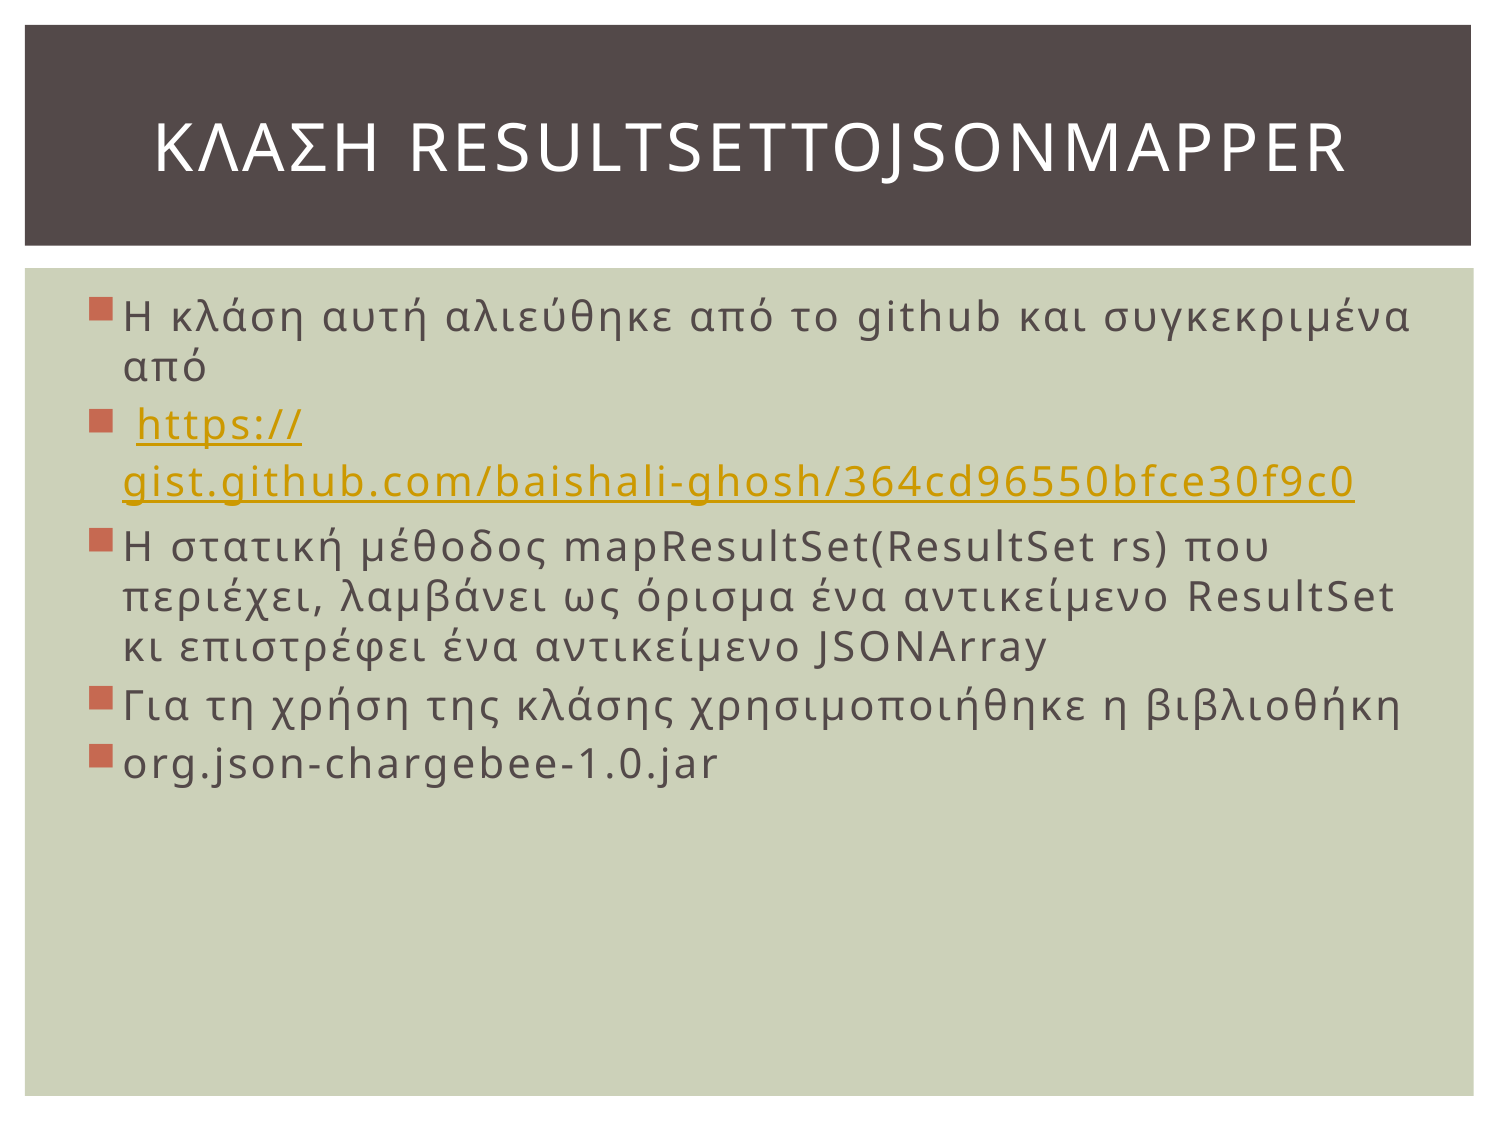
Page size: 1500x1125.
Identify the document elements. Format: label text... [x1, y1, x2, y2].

title ΚΛΑΣΗ ResultSetToJsonMapper [62, 58, 1438, 232]
list H κλάση αυτή αλιεύθηκε από το github και συγκεκριμένα από https://gist.github.com/baishali-ghosh/364cd96550bfce30f9c0 Η στατική μέθοδος mapResultSet(ResultSet rs) που περιέχει, λαμβάνει ως όρισμα ένα αντικείμενο ResultSet κι επιστρέφει ένα αντικείμενο JSONArray Για τη χρήση της κλάσης χρησιμοποιήθηκε η βιβλιοθήκη org.json-chargebee-1.0.jar [62, 281, 1442, 1005]
